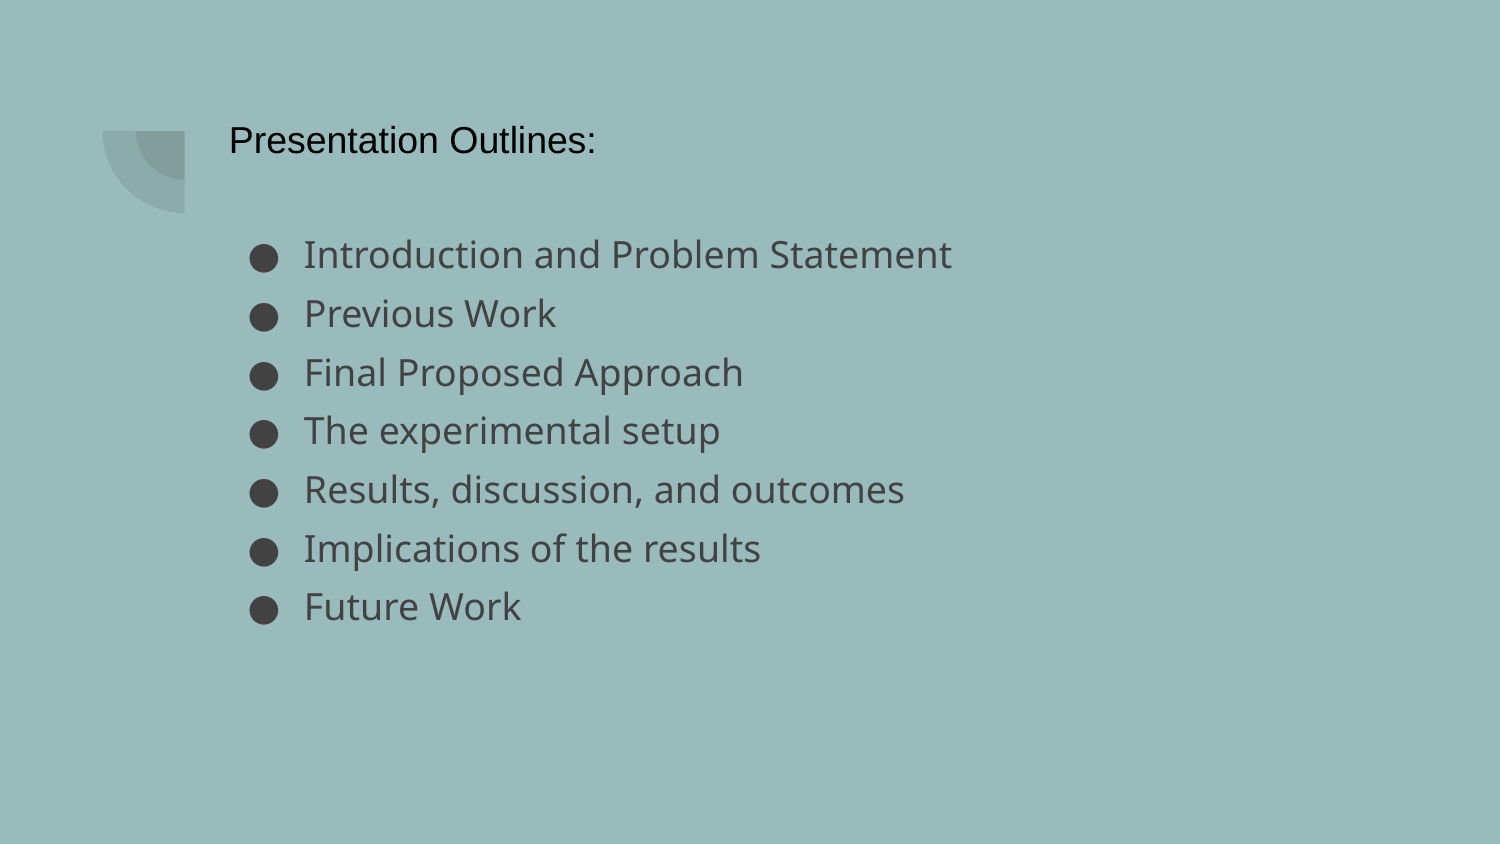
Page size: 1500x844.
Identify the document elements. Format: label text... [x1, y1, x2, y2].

title Presentation Outlines: [213, 98, 1368, 206]
list Introduction and Problem Statement Previous Work Final Proposed Approach The experimental setup Results, discussion, and outcomes Implications of the results Future Work [213, 206, 1368, 792]
